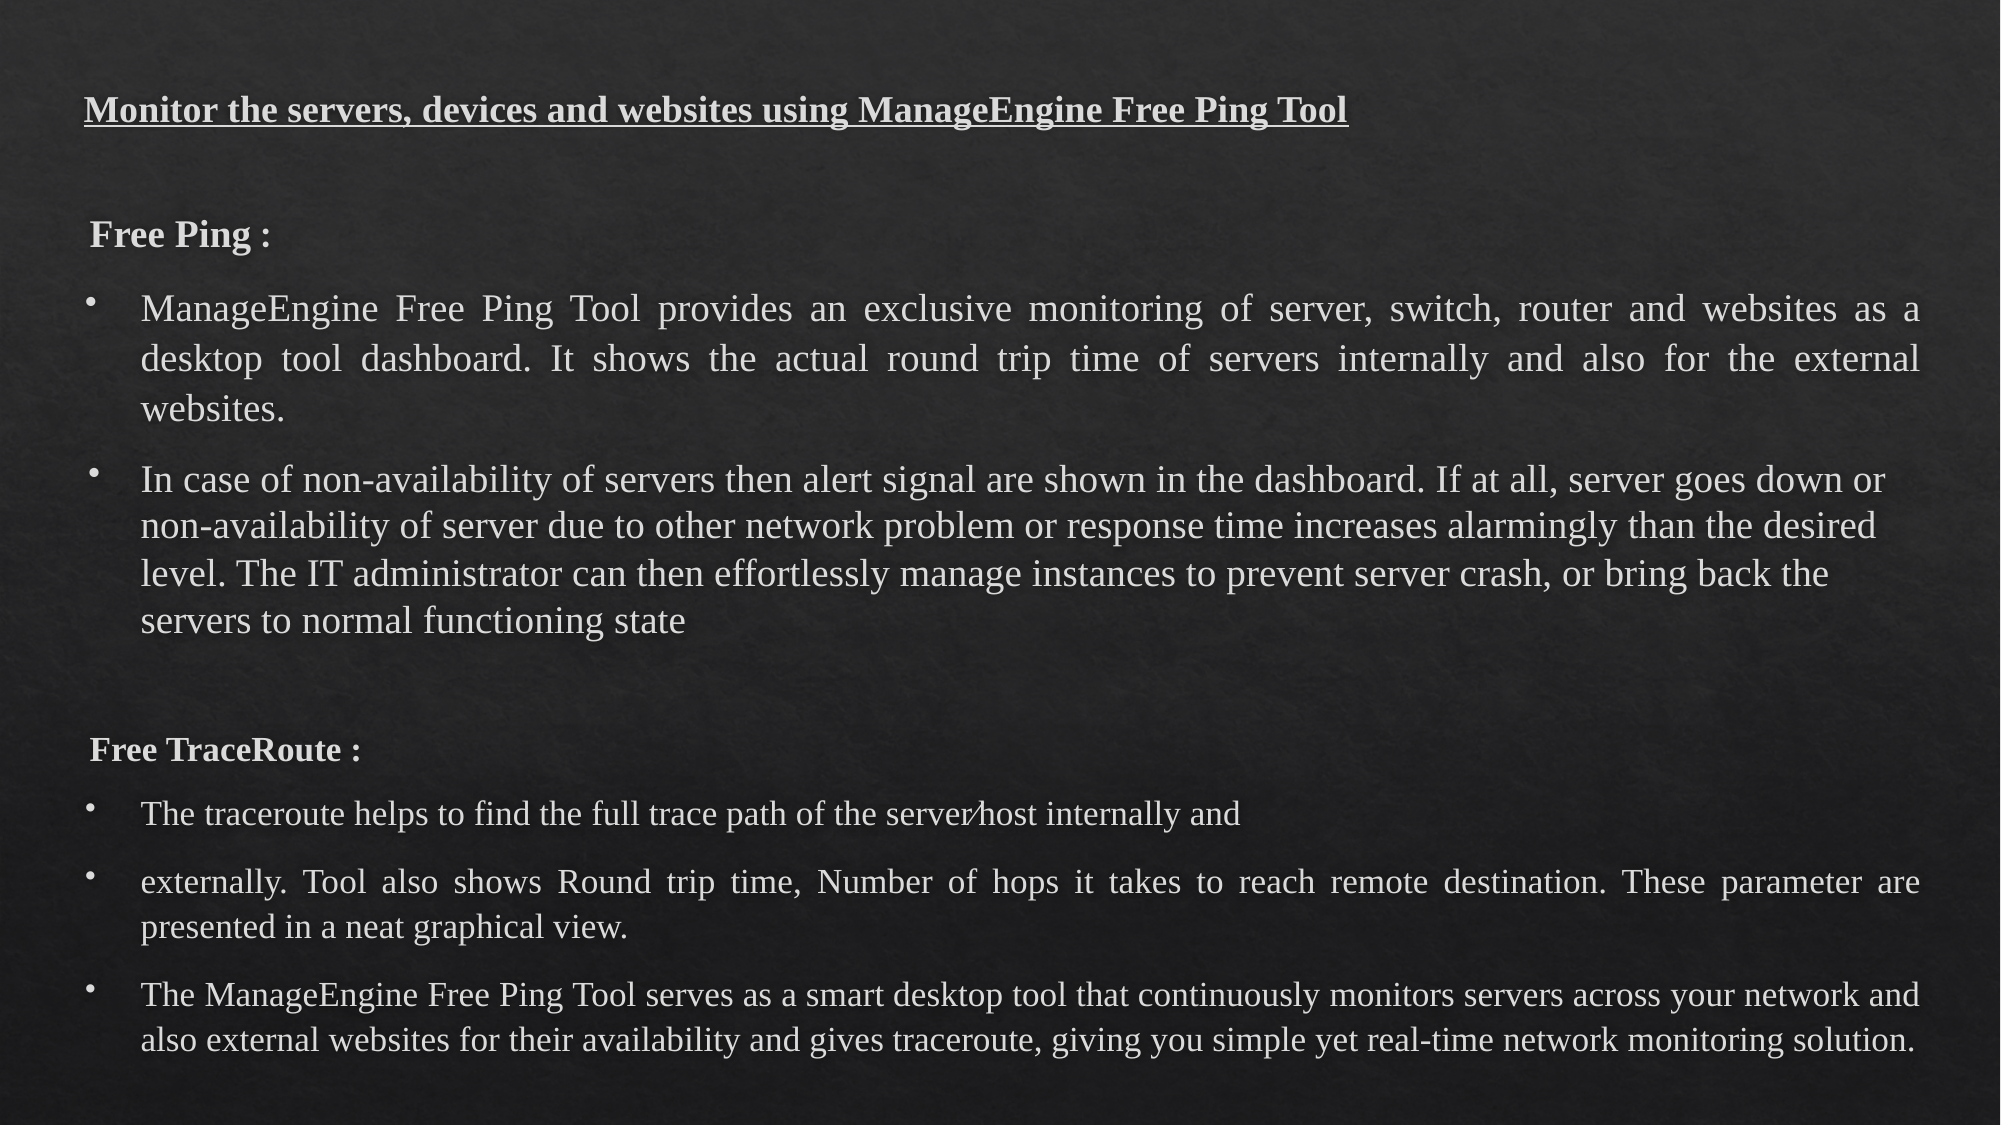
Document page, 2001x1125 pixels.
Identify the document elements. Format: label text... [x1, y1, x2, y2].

title Monitor the servers, devices and websites using ManageEngine Free Ping Tool [68, 76, 1767, 184]
list Free Ping : ManageEngine Free Ping Tool provides an exclusive monitoring of server, switch, router and websites as a desktop tool dashboard. It shows the actual round trip time of servers internally and also for the external websites. In case of non-availability of servers then alert signal are shown in the dashboard. If at all, server goes down or non-availability of server due to other network problem or response time increases alarmingly than the desired level. The IT administrator can then effortlessly manage instances to prevent server crash, or bring back the servers to normal functioning state Free TraceRoute : The traceroute helps to find the full trace path of the server⁄host internally and externally. Tool also shows Round trip time, Number of hops it takes to reach remote destination. These parameter are presented in a neat graphical view. The ManageEngine Free Ping Tool serves as a smart desktop tool that continuously monitors servers across your network and also external websites for their availability and gives traceroute, giving you simple yet real-time network monitoring solution. [68, 197, 1940, 1098]
